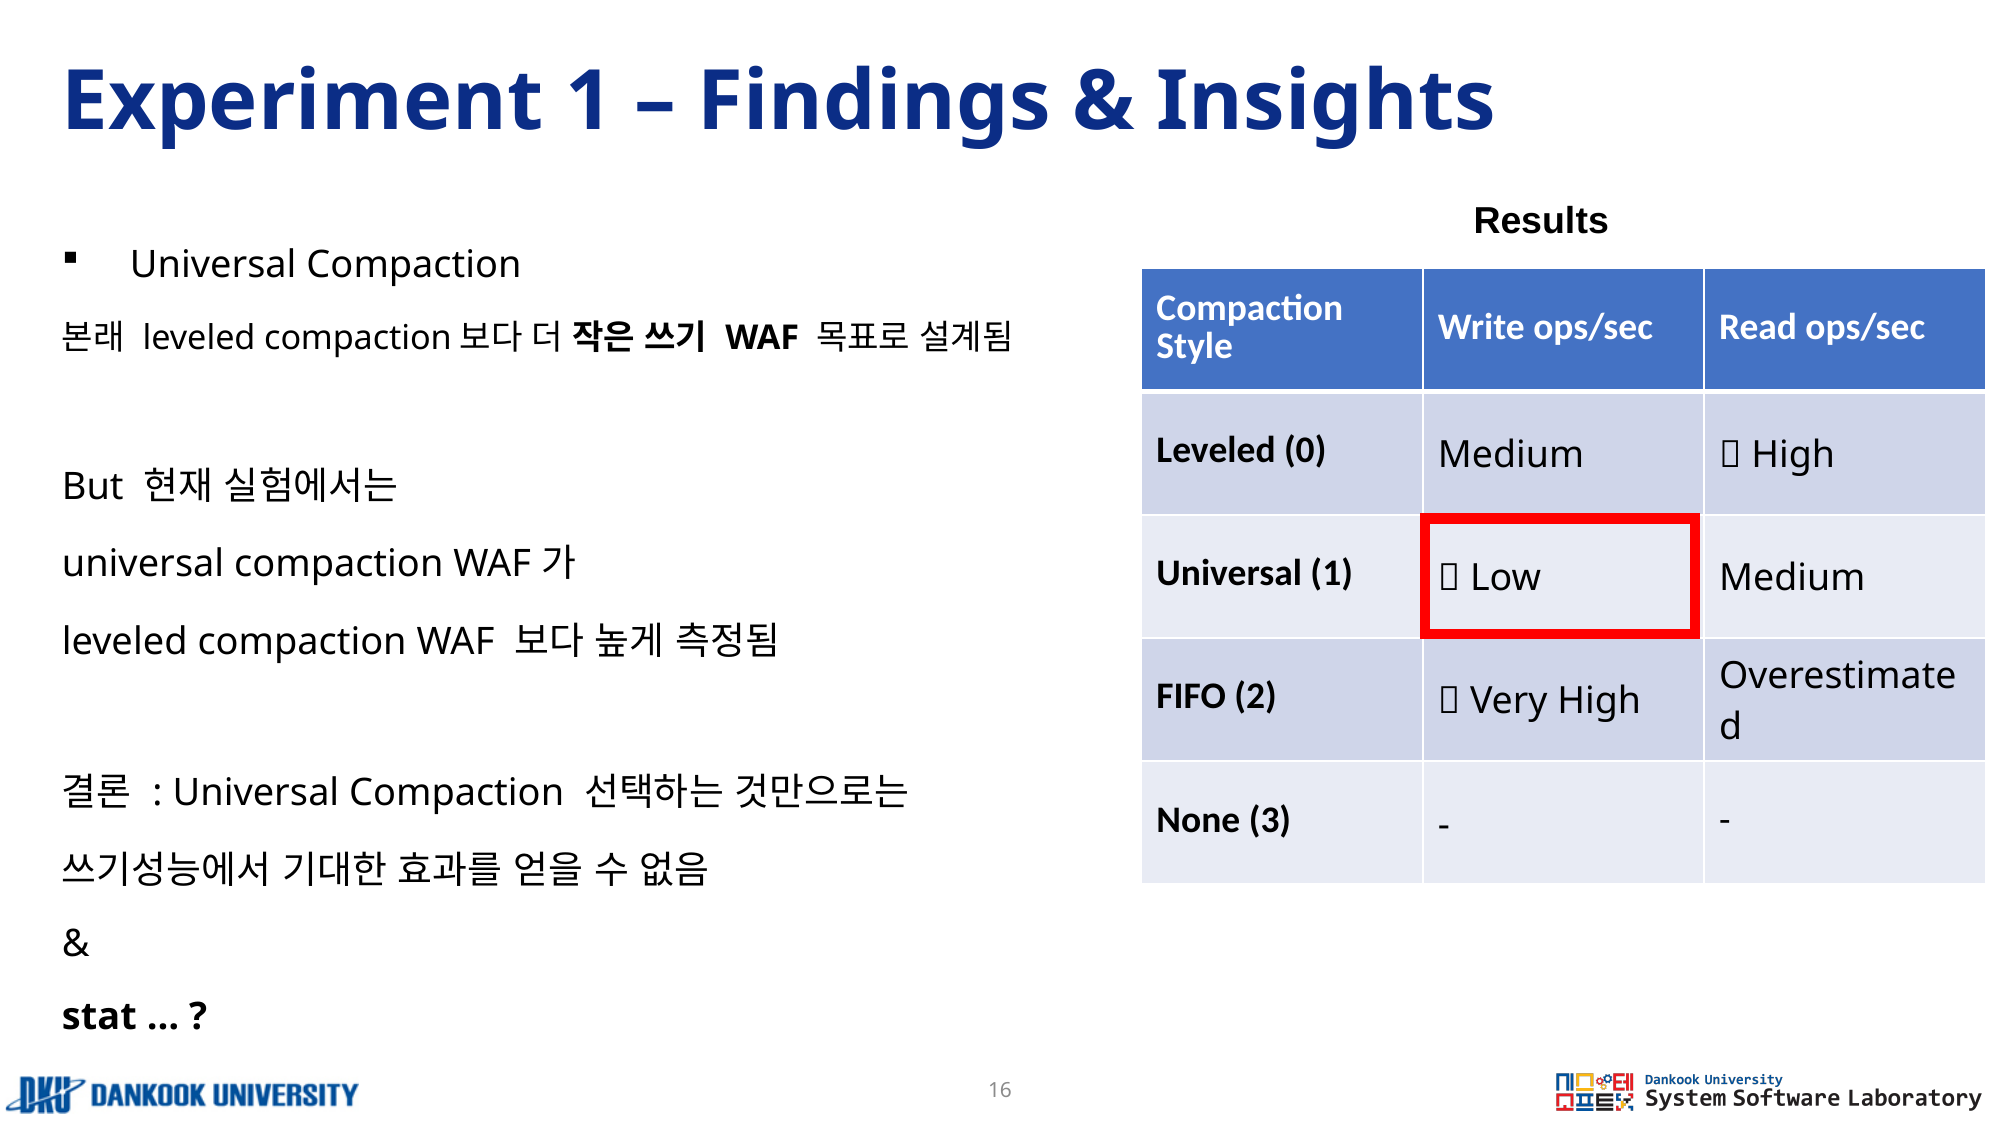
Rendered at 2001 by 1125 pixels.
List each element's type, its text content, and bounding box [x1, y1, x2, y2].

picture [5, 1076, 359, 1114]
table_cell Medium [1705, 516, 1985, 637]
list Universal Compaction 본래 leveled compaction보다 더 작은 쓰기 WAF 목표로 설계됨 But 현재 실험에서는 universal compaction WAF가 leveled compaction WAF 보다 높게 측정됨 결론 : Universal Compaction 선택하는 것만으로는 쓰기성능에서 기대한 효과를 얻을 수 없음 & stat … ? [46, 219, 1252, 1050]
table_cell Medium [1424, 394, 1703, 514]
title Experiment 1 – Findings & Insights [46, 34, 1945, 171]
table_cell ❌ Low [1430, 524, 1690, 629]
table_cell Universal (1) [1252, 516, 1420, 637]
table_cell None (3) [1252, 762, 1422, 883]
table_cell Overestimated [1705, 639, 1985, 760]
table_cell Leveled (0) [1252, 394, 1422, 514]
table_header Write ops/sec [1424, 269, 1703, 389]
table_cell FIFO (2) [1252, 639, 1422, 760]
table_cell ✅ High [1705, 394, 1985, 514]
table_cell ✅ Very High [1424, 639, 1703, 760]
text_box Results [1458, 189, 1636, 249]
picture [1548, 1064, 2001, 1125]
slide_number 16 [774, 1067, 1225, 1116]
table_cell - [1424, 762, 1703, 883]
table_cell - [1705, 762, 1985, 883]
text_box [1420, 513, 1700, 639]
table_header Compaction Style [1252, 269, 1422, 389]
table_header Read ops/sec [1705, 269, 1985, 389]
